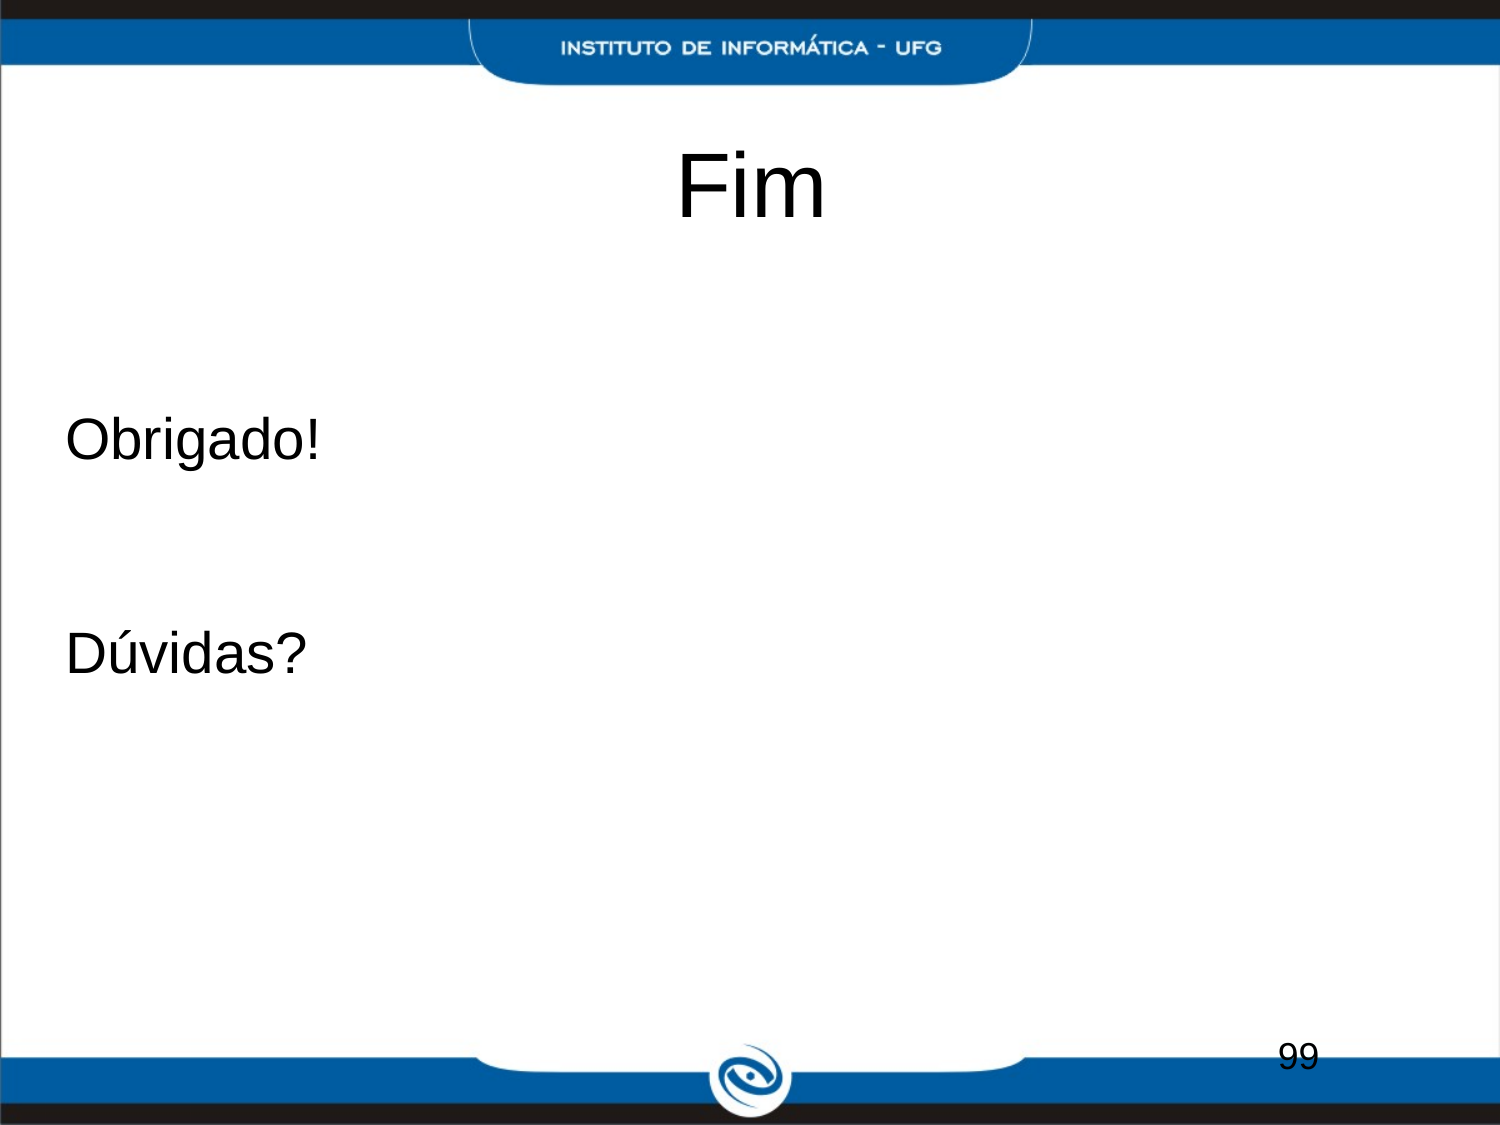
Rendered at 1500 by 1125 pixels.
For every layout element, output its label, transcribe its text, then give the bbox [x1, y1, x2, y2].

picture [0, 0, 1500, 1125]
list Obrigado! Dúvidas? [49, 287, 1453, 988]
title Fim [49, 112, 1453, 251]
